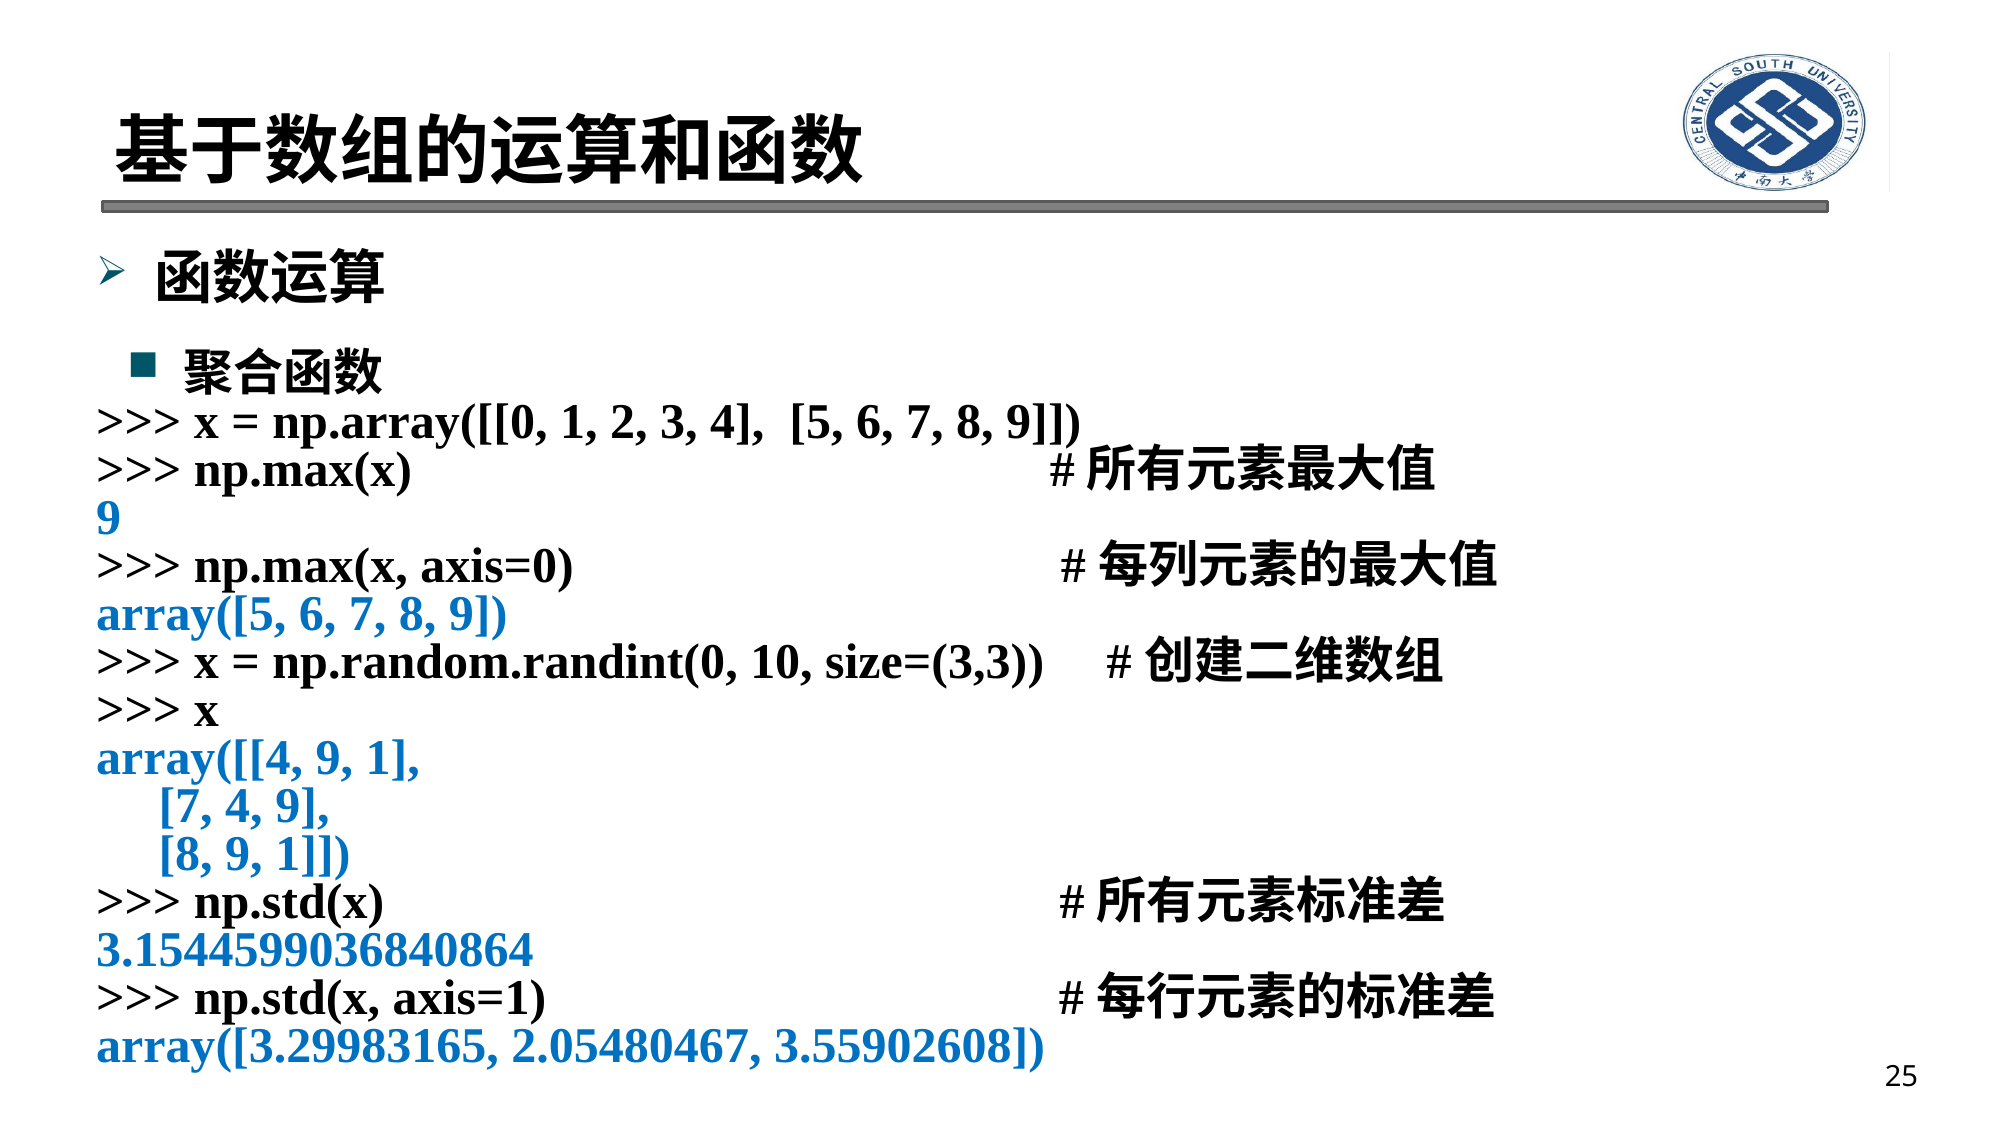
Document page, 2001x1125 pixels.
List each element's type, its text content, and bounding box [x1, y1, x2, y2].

picture [1805, 52, 1890, 192]
slide_number 25 [1516, 1049, 1934, 1125]
list 函数运算 聚合函数 >>> x = np.array([[0, 1, 2, 3, 4], [5, 6, 7, 8, 9]]) >>> np.max(x) #所有元素最大值 9 >>> np.max(x, axis=0) #每列元素的最大值 array([5, 6, 7, 8, 9]) >>> x = np.random.randint(0, 10, size=(3,3)) #创建二维数组 >>> x array([[4, 9, 1], [7, 4, 9], [8, 9, 1]]) >>> np.std(x) #所有元素标准差 3.1544599036840864 >>> np.std(x, axis=1) #每行元素的标准差 array([3.29983165, 2.05480467, 3.55902608]) [81, 198, 1898, 1100]
title 基于数组的运算和函数 [99, 12, 1805, 198]
